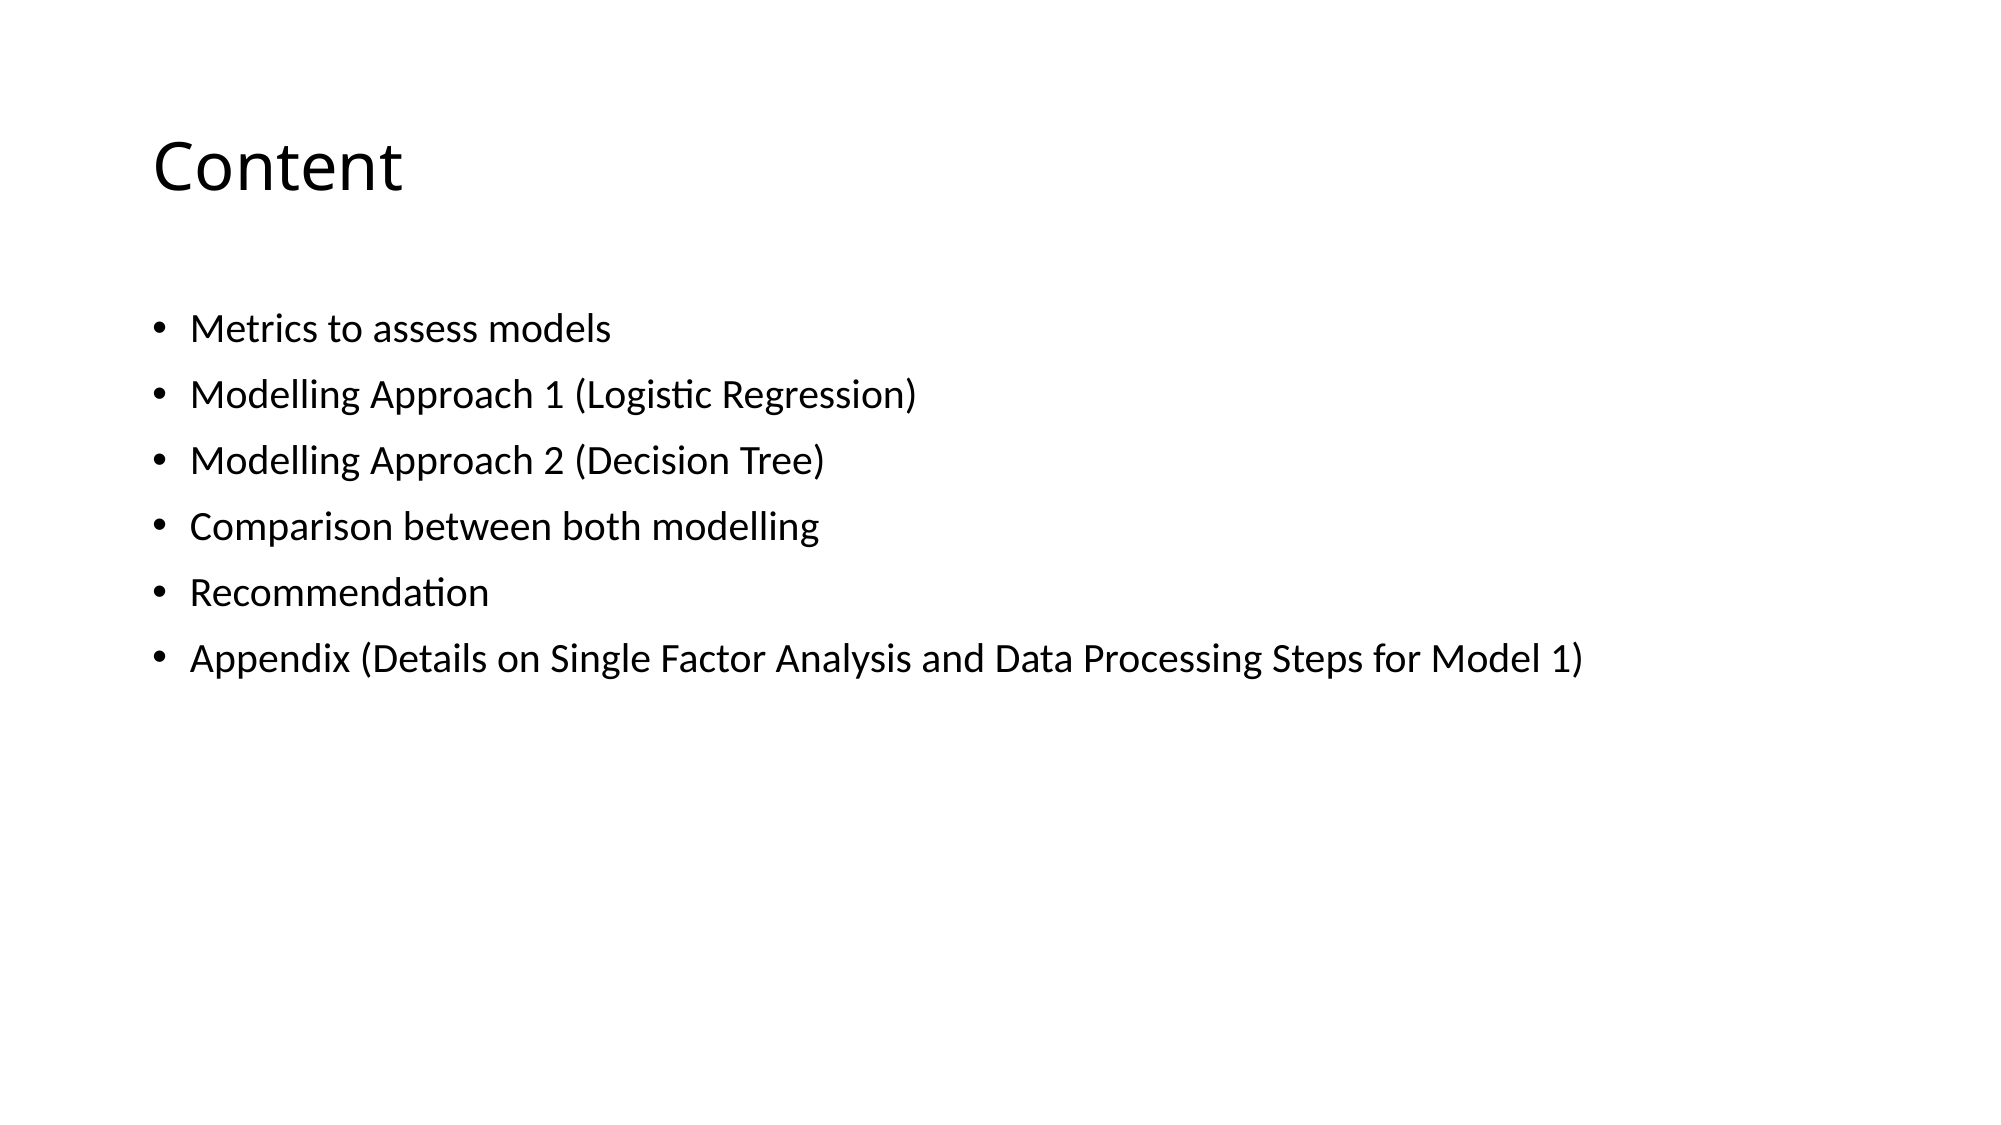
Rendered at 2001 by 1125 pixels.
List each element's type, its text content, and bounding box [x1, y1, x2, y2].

list Metrics to assess models Modelling Approach 1 (Logistic Regression) Modelling Approach 2 (Decision Tree) Comparison between both modelling Recommendation Appendix (Details on Single Factor Analysis and Data Processing Steps for Model 1) [137, 299, 1863, 1014]
title Content [137, 59, 1863, 278]
